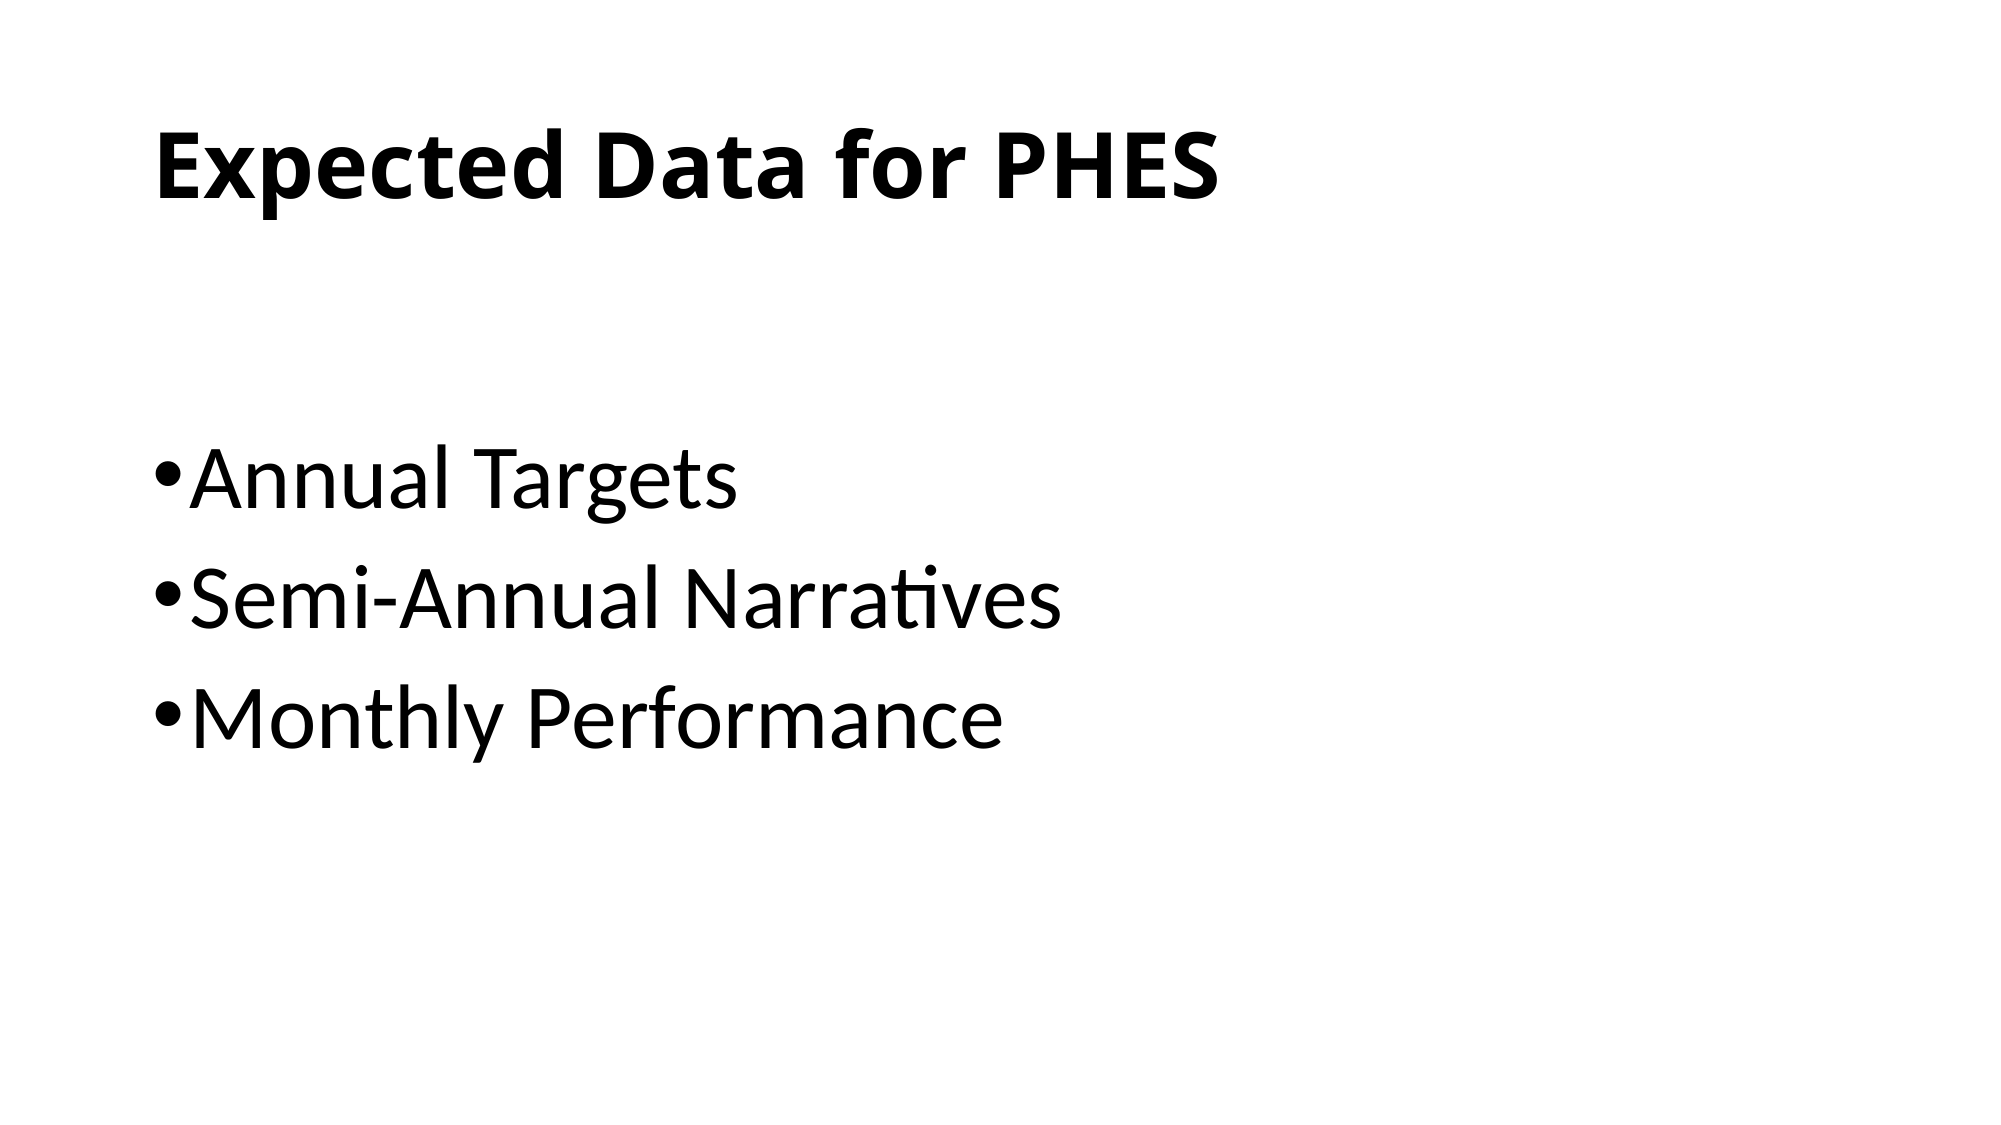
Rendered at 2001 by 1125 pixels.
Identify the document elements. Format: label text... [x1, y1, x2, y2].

list Annual Targets Semi-Annual Narratives Monthly Performance [137, 421, 1863, 954]
title Expected Data for PHES [137, 59, 1863, 278]
